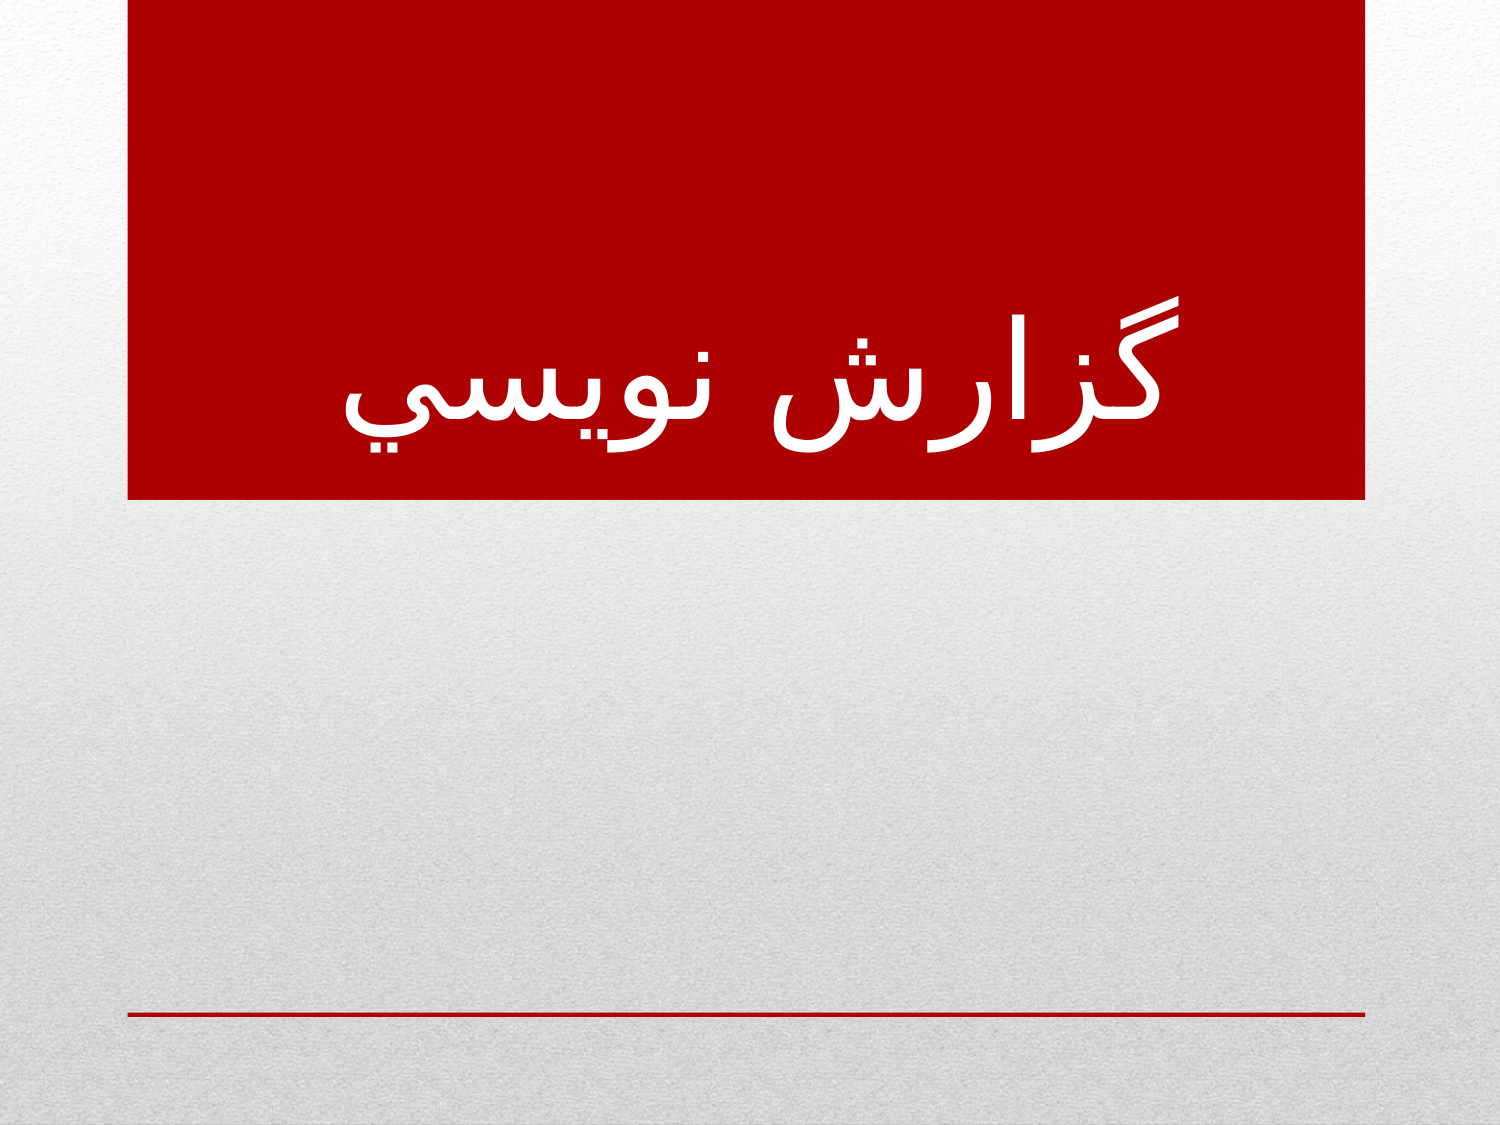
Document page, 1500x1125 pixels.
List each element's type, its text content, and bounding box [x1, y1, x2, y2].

title گزارش نويسي [105, 243, 1381, 455]
